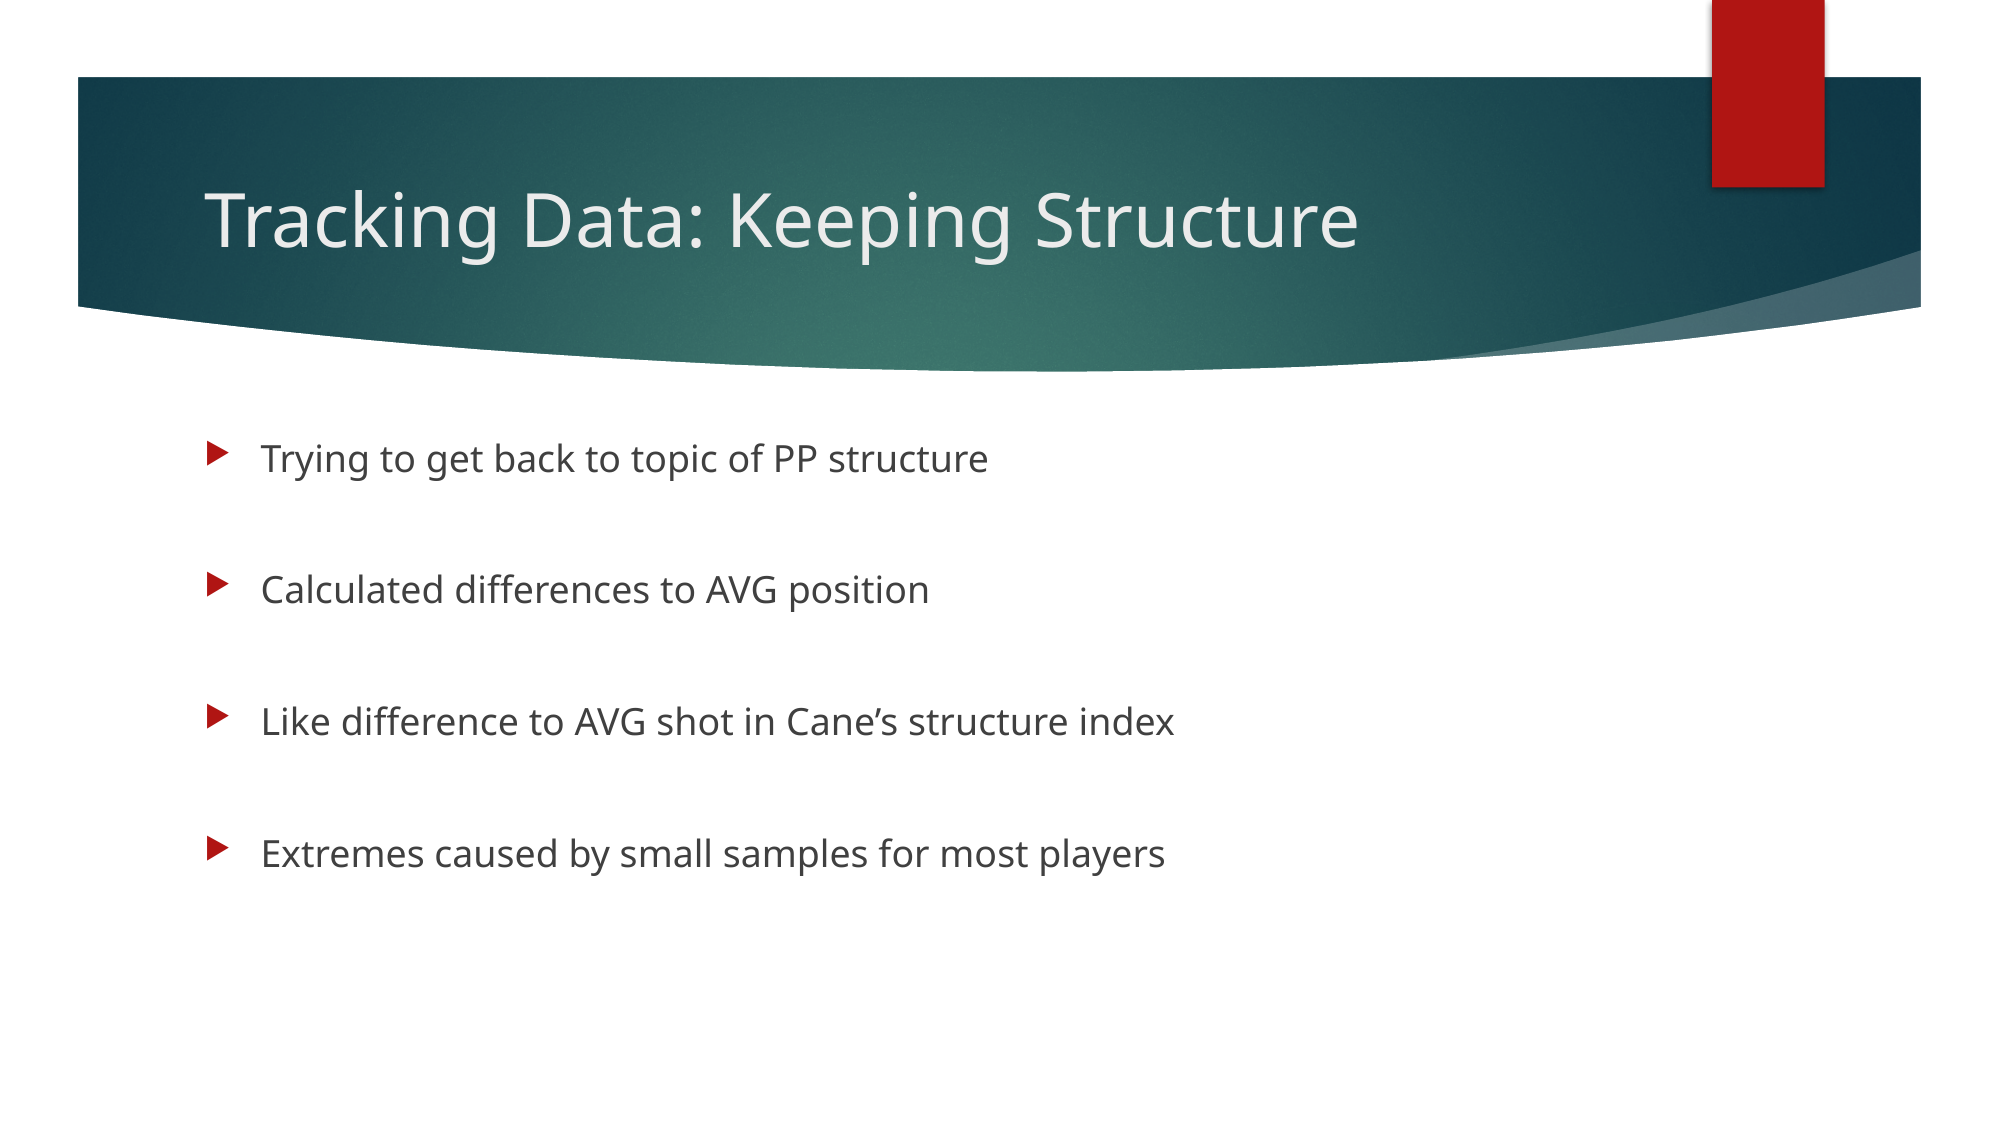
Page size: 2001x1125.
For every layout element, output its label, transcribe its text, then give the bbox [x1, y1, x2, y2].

title Tracking Data: Keeping Structure [189, 159, 1638, 276]
list Trying to get back to topic of PP structure Calculated differences to AVG position Like difference to AVG shot in Cane’s structure index Extremes caused by small samples for most players [189, 427, 1638, 988]
